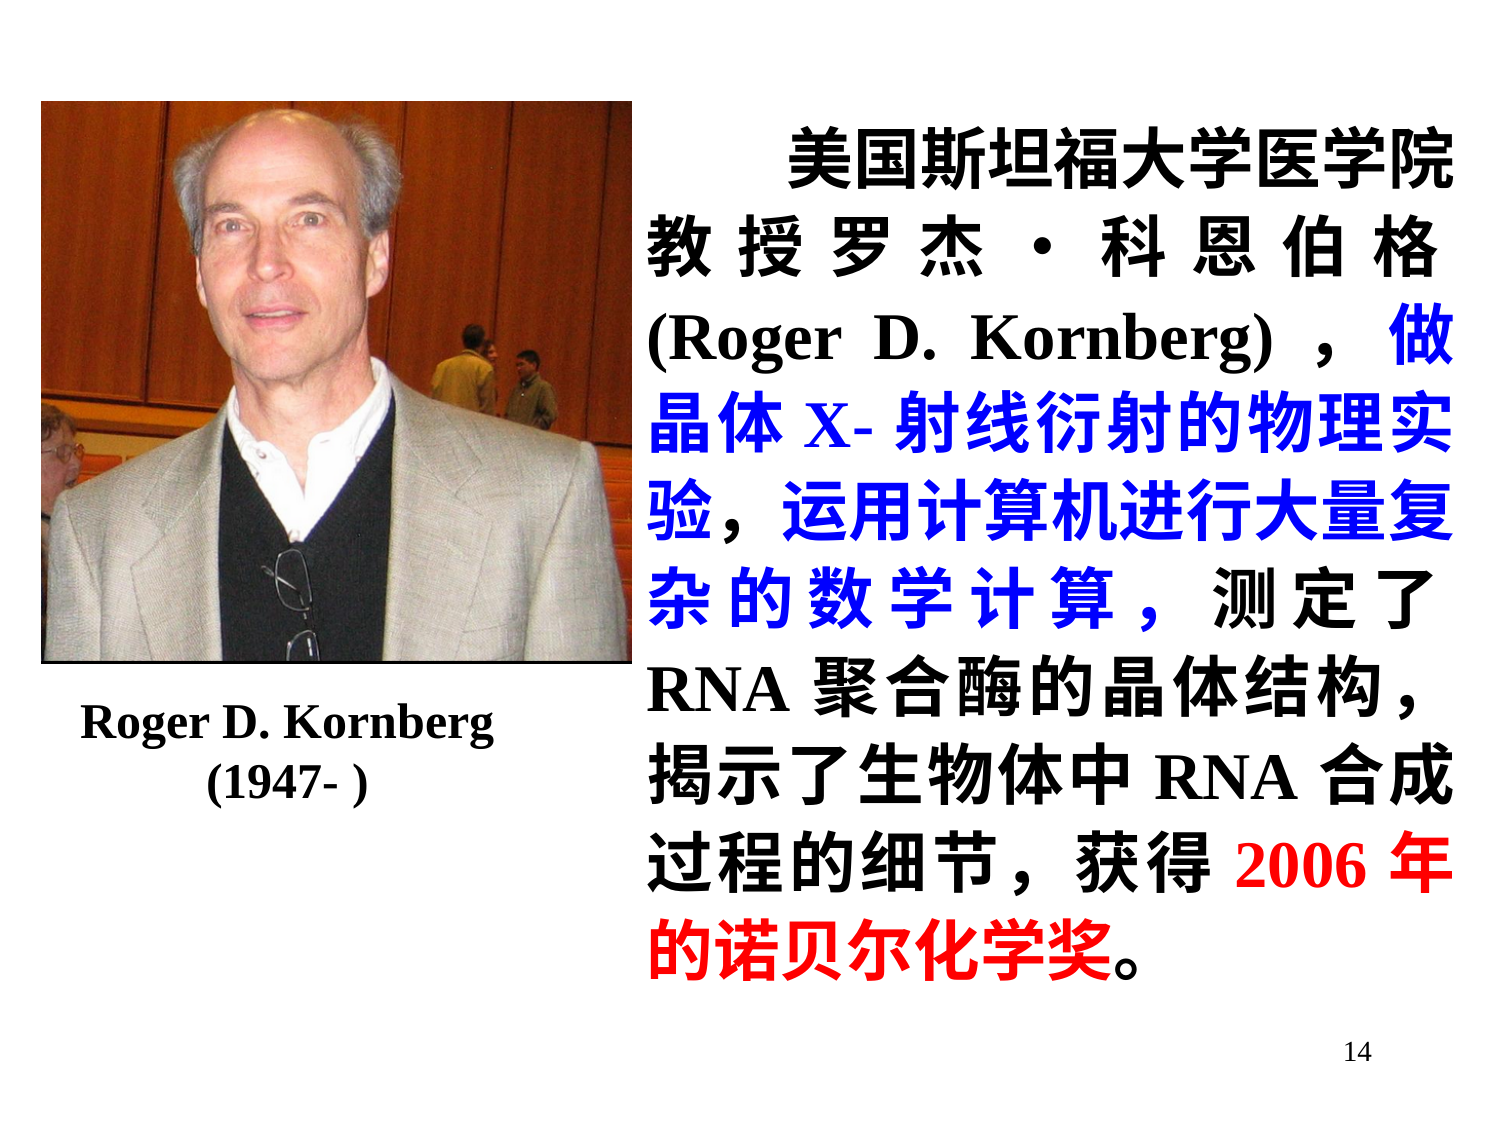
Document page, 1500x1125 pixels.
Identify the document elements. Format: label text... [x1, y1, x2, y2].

slide_number 14 [1074, 1025, 1388, 1100]
text_box Roger D. Kornberg (1947- ) [65, 680, 510, 816]
list 美国斯坦福大学医学院教授罗杰•科恩伯格(Roger D. Kornberg)，做晶体X-射线衍射的物理实验，运用计算机进行大量复杂的数学计算，测定了RNA聚合酶的晶体结构，揭示了生物体中RNA合成过程的细节，获得2006年的诺贝尔化学奖。 [631, 101, 1471, 929]
picture [41, 101, 632, 664]
